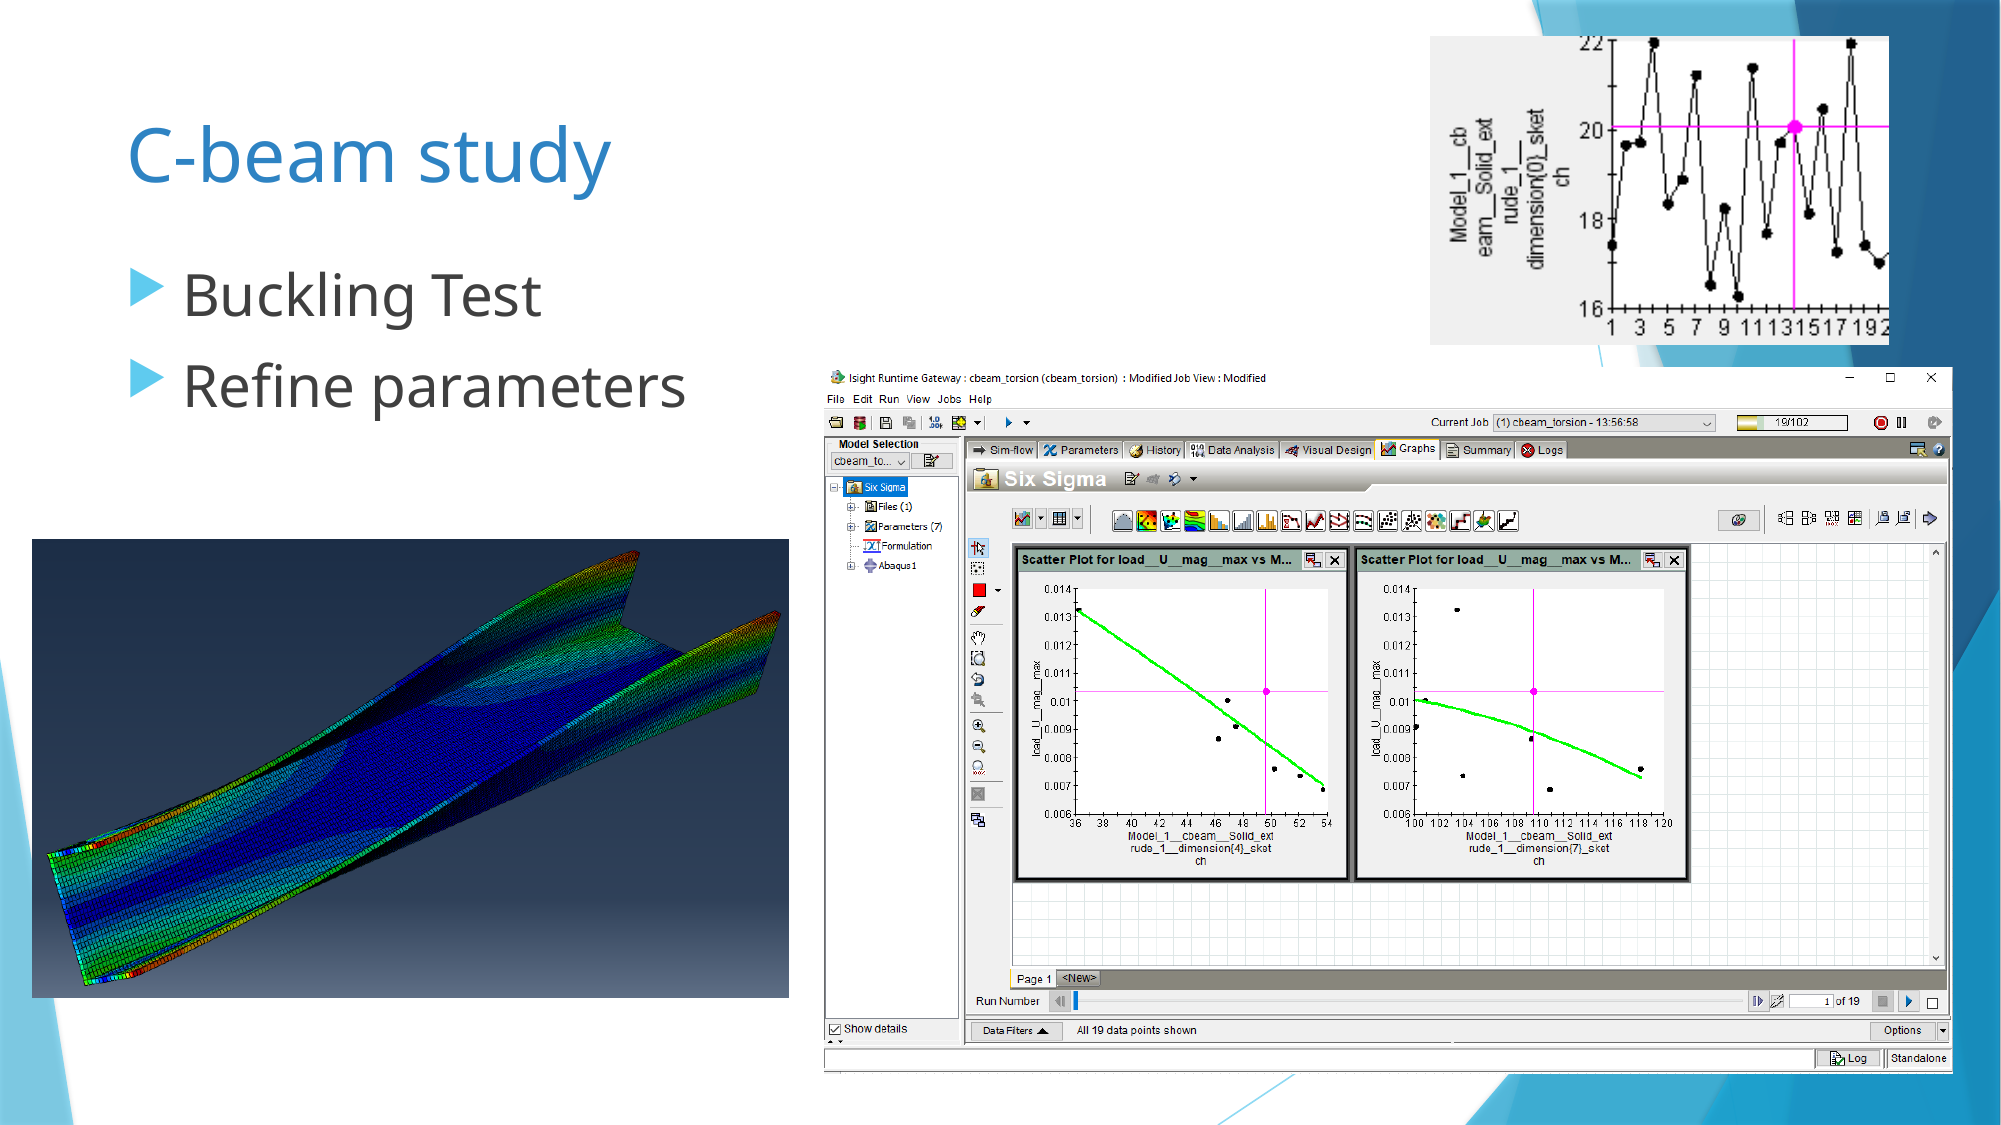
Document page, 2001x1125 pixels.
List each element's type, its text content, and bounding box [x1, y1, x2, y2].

title C-beam study [111, 99, 1425, 219]
list Buckling Test Refine parameters [111, 250, 1522, 992]
picture [824, 367, 1953, 1075]
picture [31, 538, 790, 999]
picture [1430, 35, 1890, 345]
